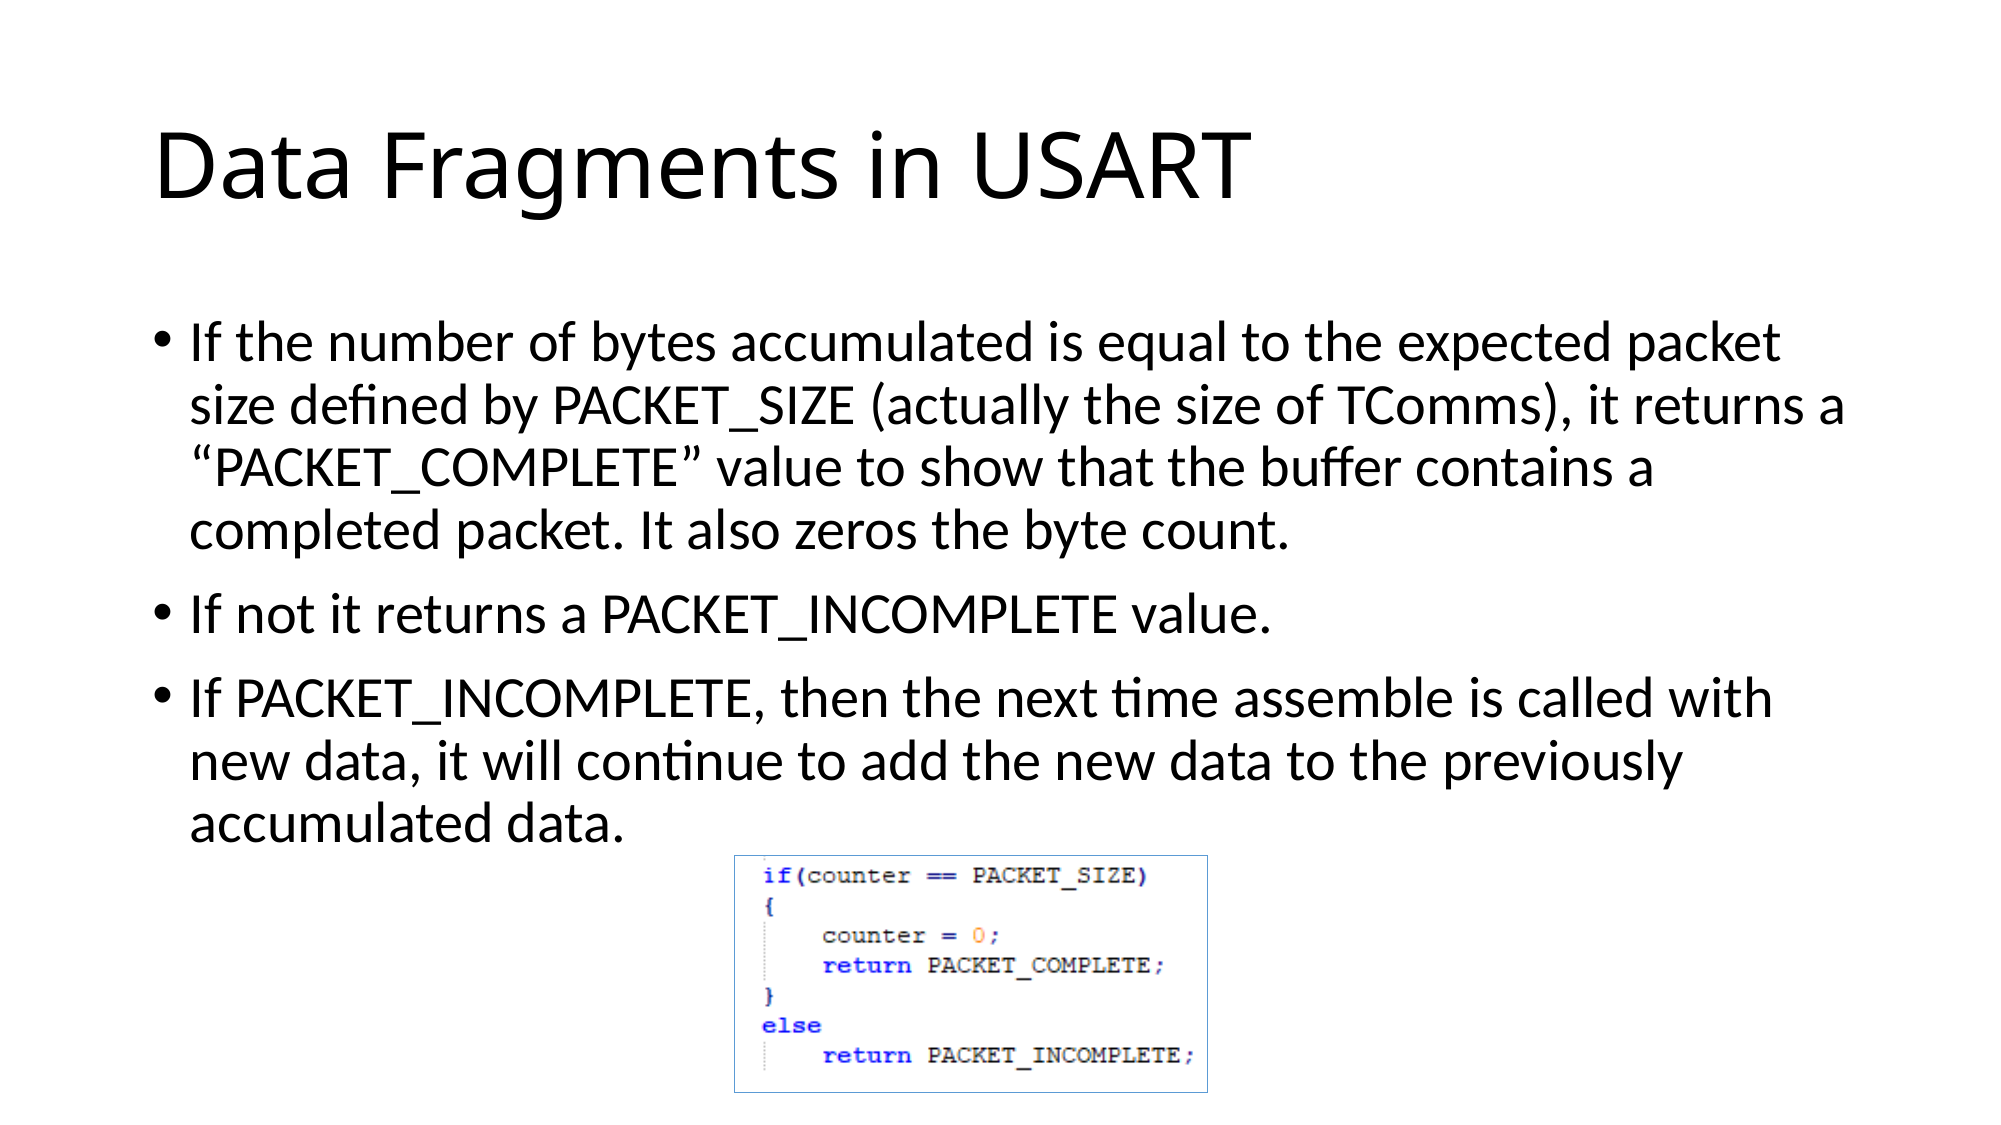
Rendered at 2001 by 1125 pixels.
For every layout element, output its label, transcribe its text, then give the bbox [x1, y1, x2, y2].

picture [734, 855, 1208, 1093]
list If the number of bytes accumulated is equal to the expected packet size defined by PACKET_SIZE (actually the size of TComms), it returns a “PACKET_COMPLETE” value to show that the buffer contains a completed packet. It also zeros the byte count. If not it returns a PACKET_INCOMPLETE value. If PACKET_INCOMPLETE, then the next time assemble is called with new data, it will continue to add the new data to the previously accumulated data. [137, 303, 1863, 951]
title Data Fragments in USART [137, 59, 1863, 278]
